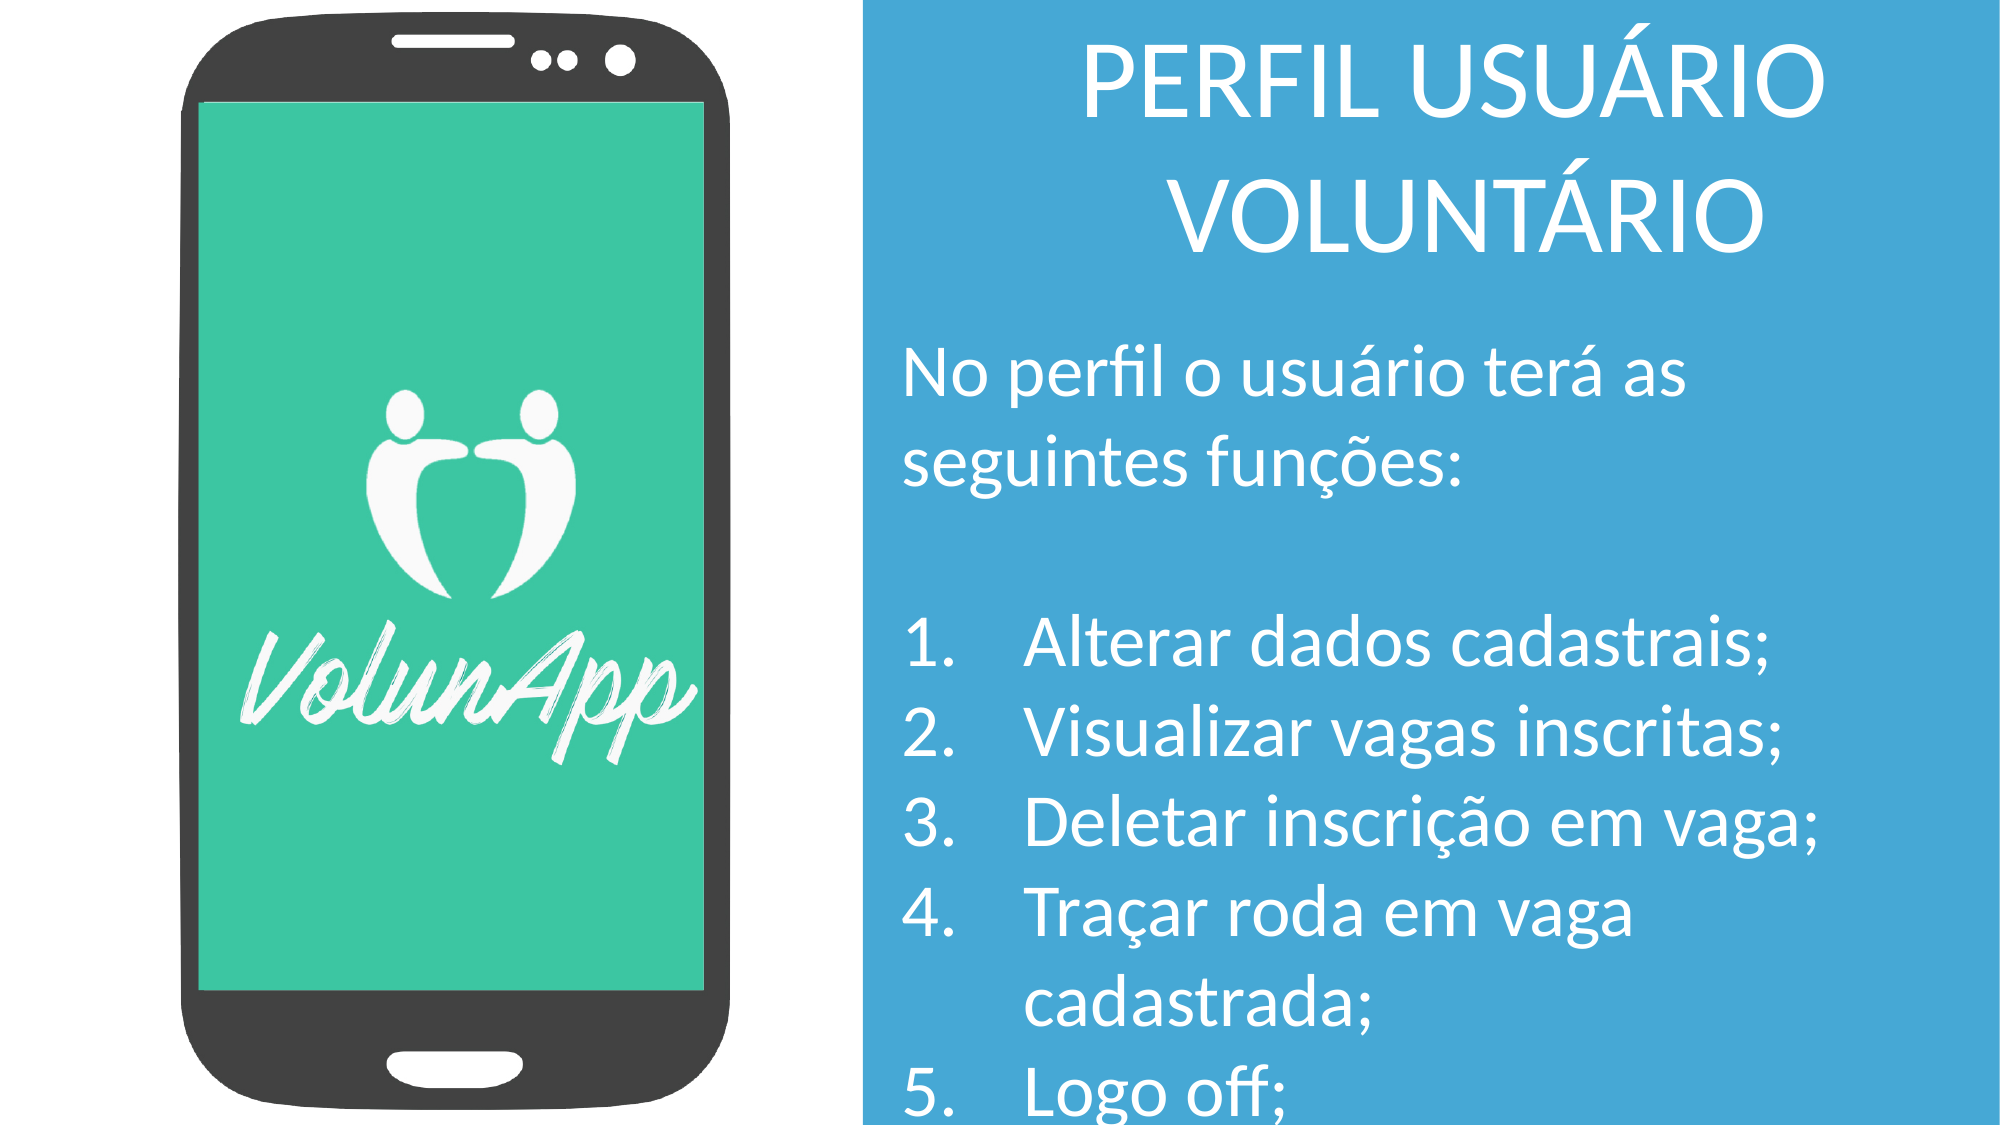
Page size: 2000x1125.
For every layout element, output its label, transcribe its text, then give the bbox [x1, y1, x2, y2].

picture [177, 11, 732, 1110]
text_box [861, 0, 2000, 1125]
text_box PERFIL USUÁRIO VOLUNTÁRIO [1064, 0, 1870, 283]
text_box No perfil o usuário terá as seguintes funções: Alterar dados cadastrais; Visualizar vagas inscritas; Deletar inscrição em vaga; Traçar roda em vaga cadastrada; Logo off; [886, 314, 2000, 1125]
